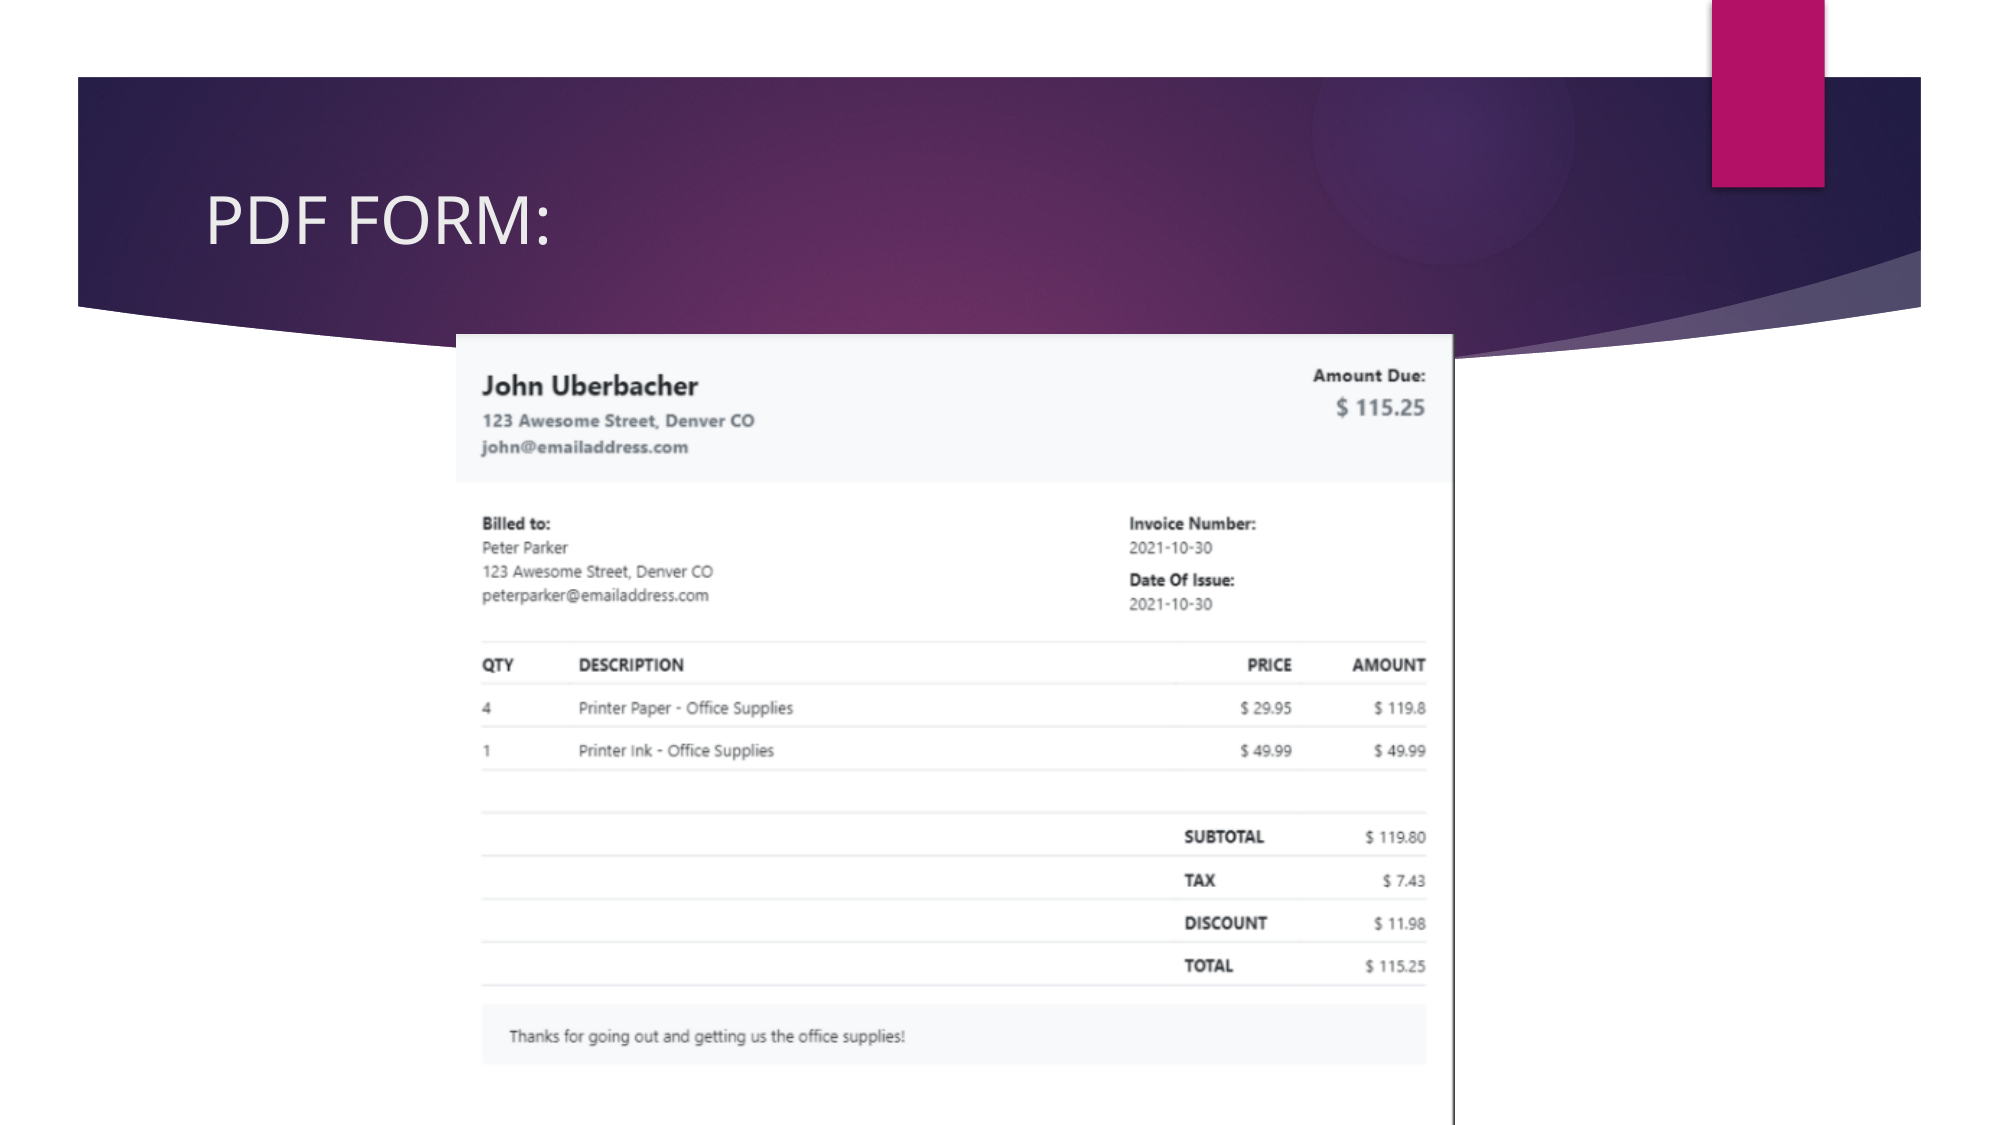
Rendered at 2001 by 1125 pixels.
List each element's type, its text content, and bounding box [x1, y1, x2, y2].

picture [456, 334, 1456, 1125]
title PDF FORM: [189, 159, 1627, 276]
